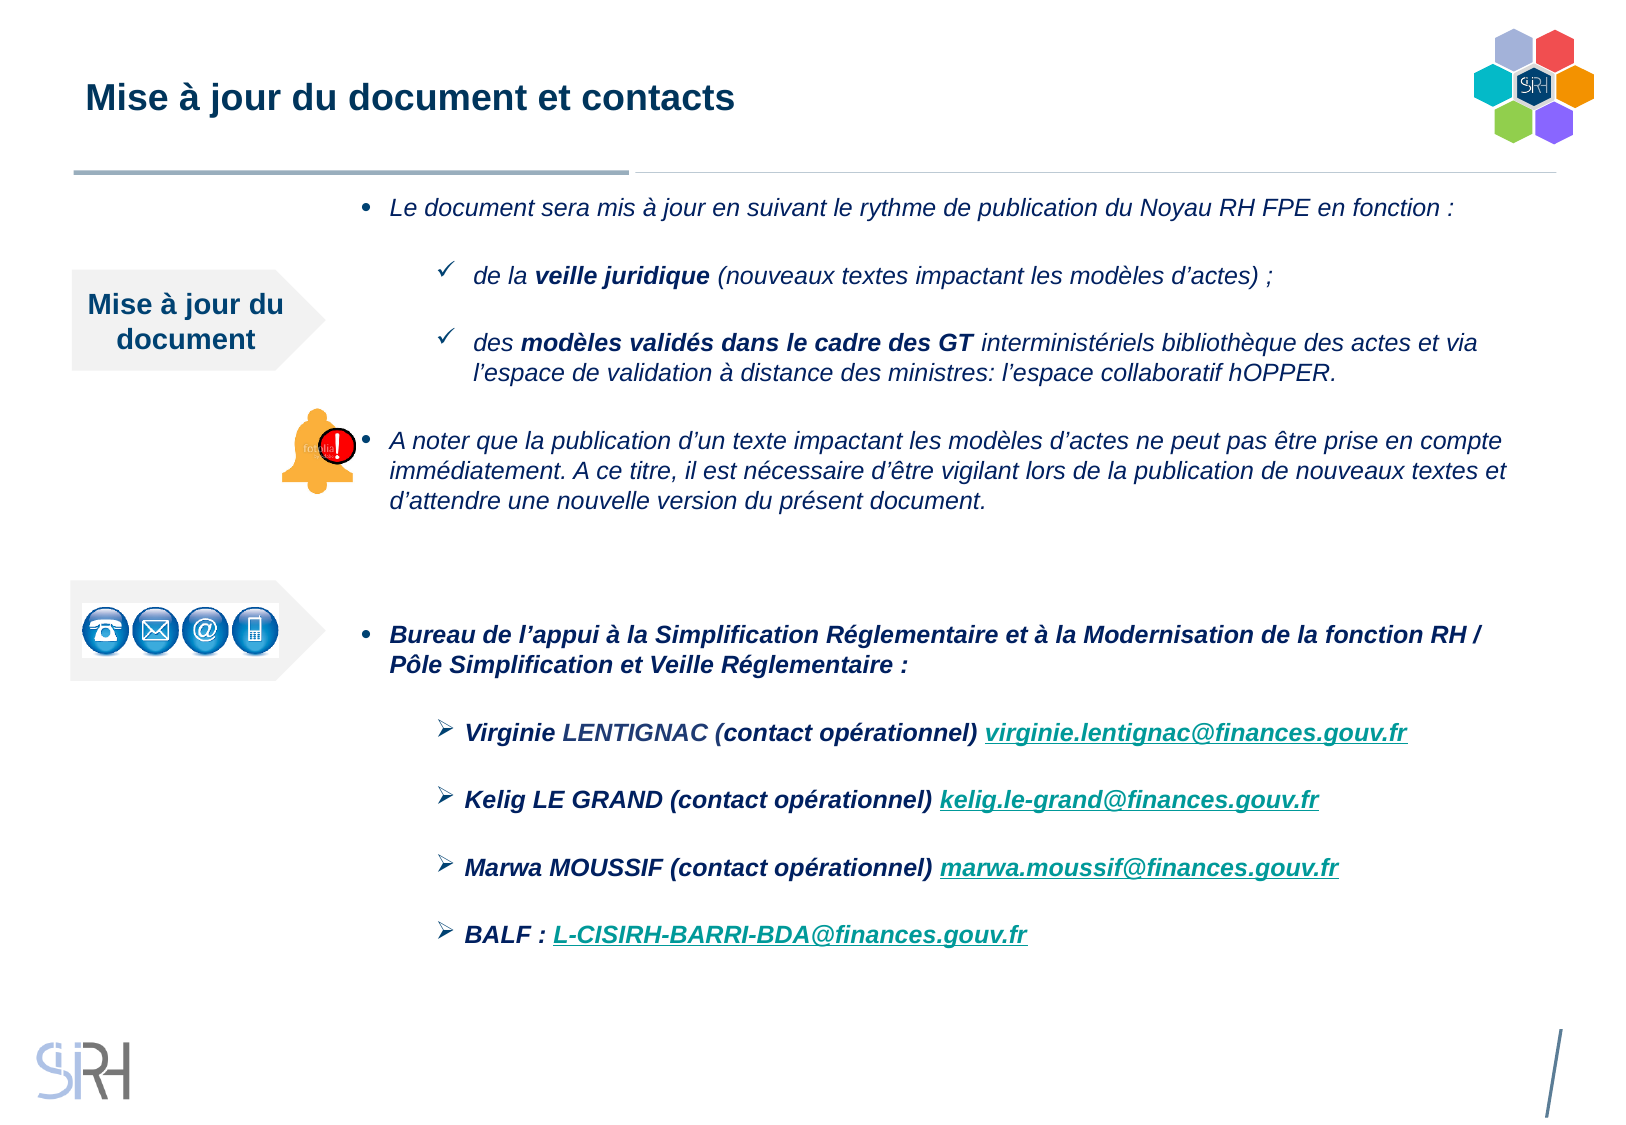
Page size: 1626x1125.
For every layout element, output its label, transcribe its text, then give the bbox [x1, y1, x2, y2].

picture [280, 408, 356, 495]
list Le document sera mis à jour en suivant le rythme de publication du Noyau RH FPE en fonction : de la veille juridique (nouveaux textes impactant les modèles d’actes) ; des modèles validés dans le cadre des GT interministériels bibliothèque des actes et via l’espace de validation à distance des ministres: l’espace collaboratif hOPPER. A noter que la publication d’un texte impactant les modèles d’actes ne peut pas être prise en compte immédiatement. A ce titre, il est nécessaire d’être vigilant lors de la publication de nouveaux textes et d’attendre une nouvelle version du présent document. Bureau de l’appui à la Simplification Réglementaire et à la Modernisation de la fonction RH / Pôle Simplification et Veille Réglementaire : Virginie LENTIGNAC (contact opérationnel) virginie.lentignac@finances.gouv.fr Kelig LE GRAND (contact opérationnel) kelig.le-grand@finances.gouv.fr Marwa MOUSSIF (contact opérationnel) marwa.moussif@finances.gouv.fr BALF : L-CISIRH-BARRI-BDA@finances.gouv.fr [345, 184, 1557, 719]
title Mise à jour du document et contacts [70, 42, 1558, 150]
picture [82, 603, 279, 658]
picture [29, 1035, 136, 1106]
text_box Mise à jour du document [71, 269, 326, 371]
text_box [70, 580, 326, 681]
